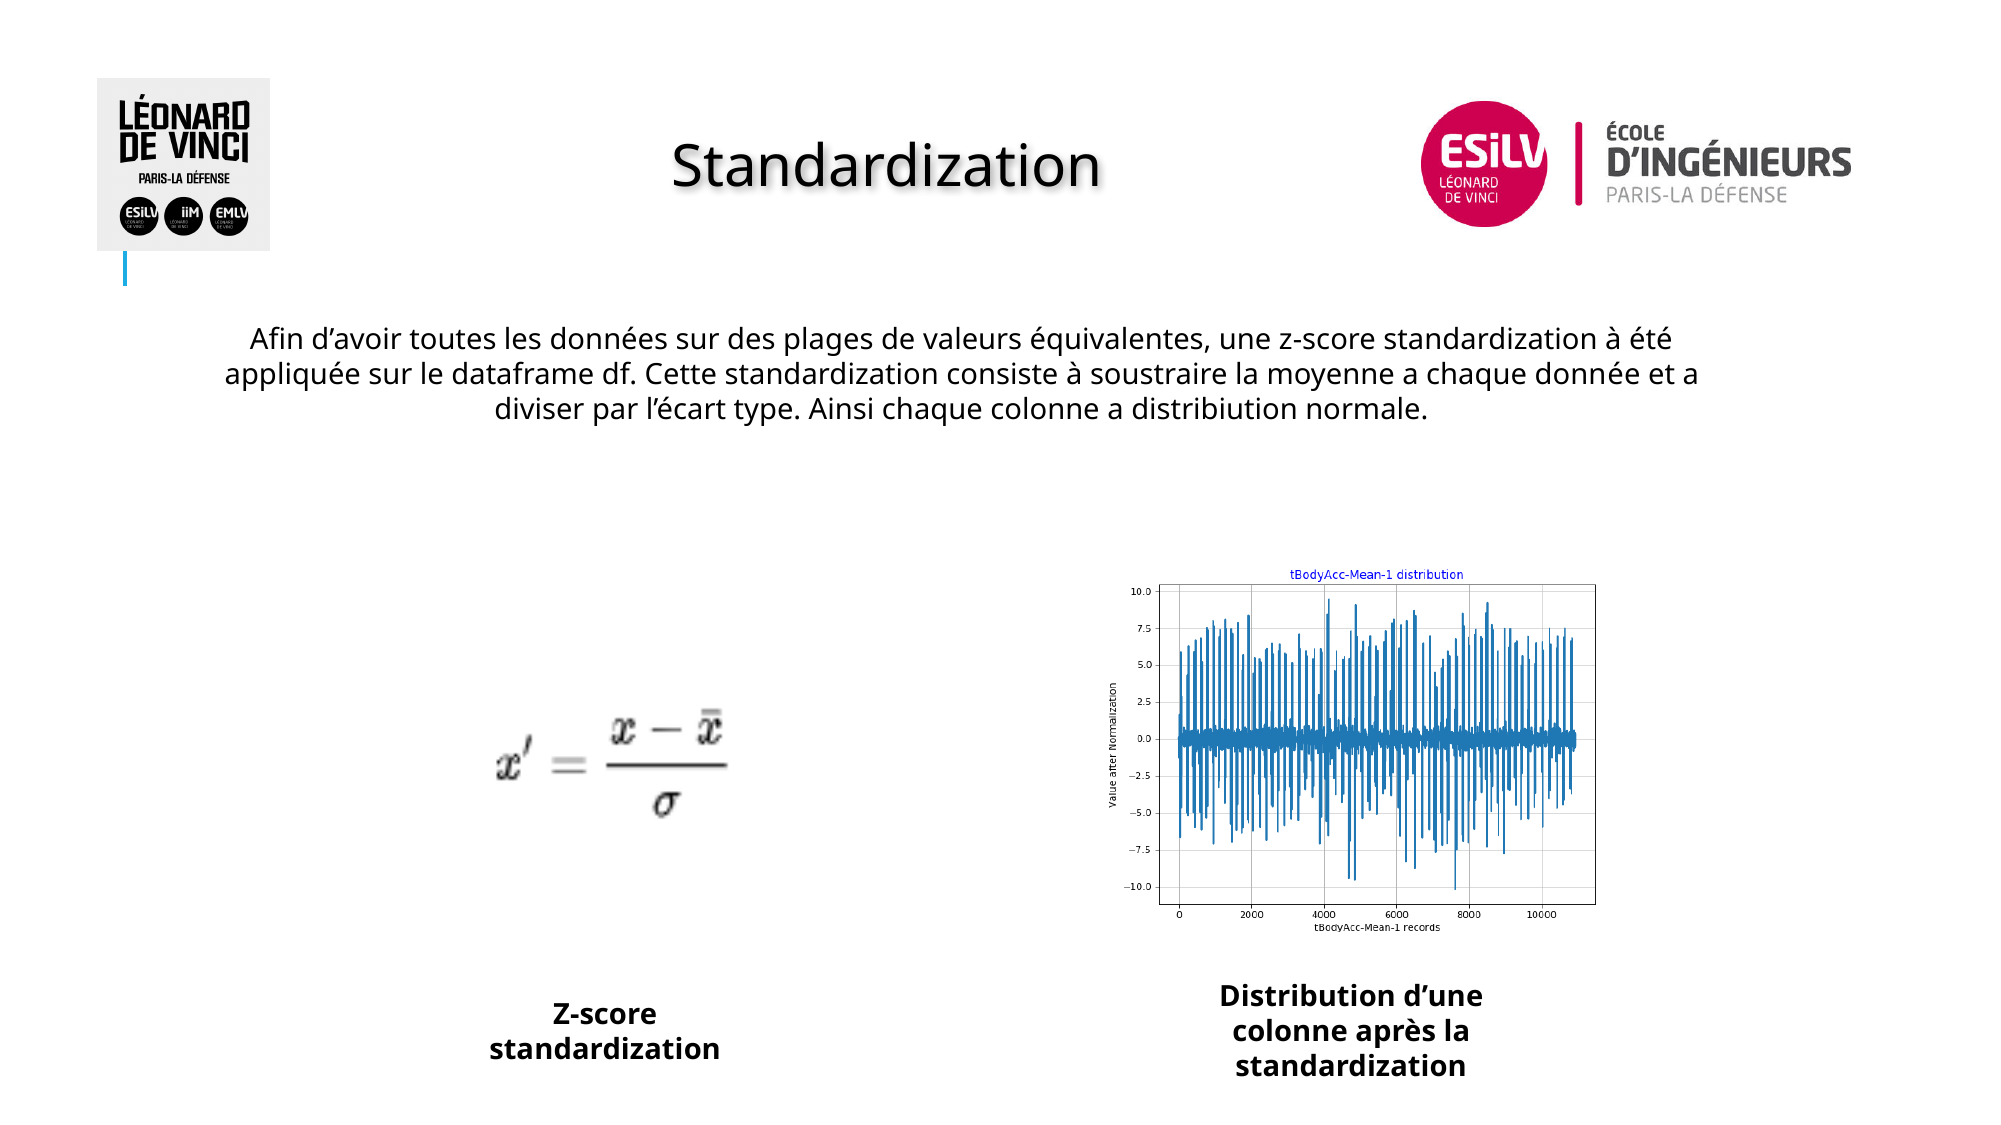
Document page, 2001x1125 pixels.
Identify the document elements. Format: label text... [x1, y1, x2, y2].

picture [1101, 562, 1601, 939]
text_box Distribution d’une colonne après la standardization [1165, 970, 1538, 1090]
picture [97, 77, 271, 251]
text_box Z-score standardization [446, 987, 764, 1073]
text_box Afin d’avoir toutes les données sur des plages de valeurs équivalentes, une z-score standardization à été appliquée sur le dataframe df. Cette standardization consiste à soustraire la moyenne a chaque donnée et a diviser par l’écart type. Ainsi chaque colonne a distribiution normale. [183, 312, 1740, 433]
picture [1420, 51, 1852, 278]
text_box Standardization [619, 121, 1155, 206]
picture [457, 671, 803, 860]
